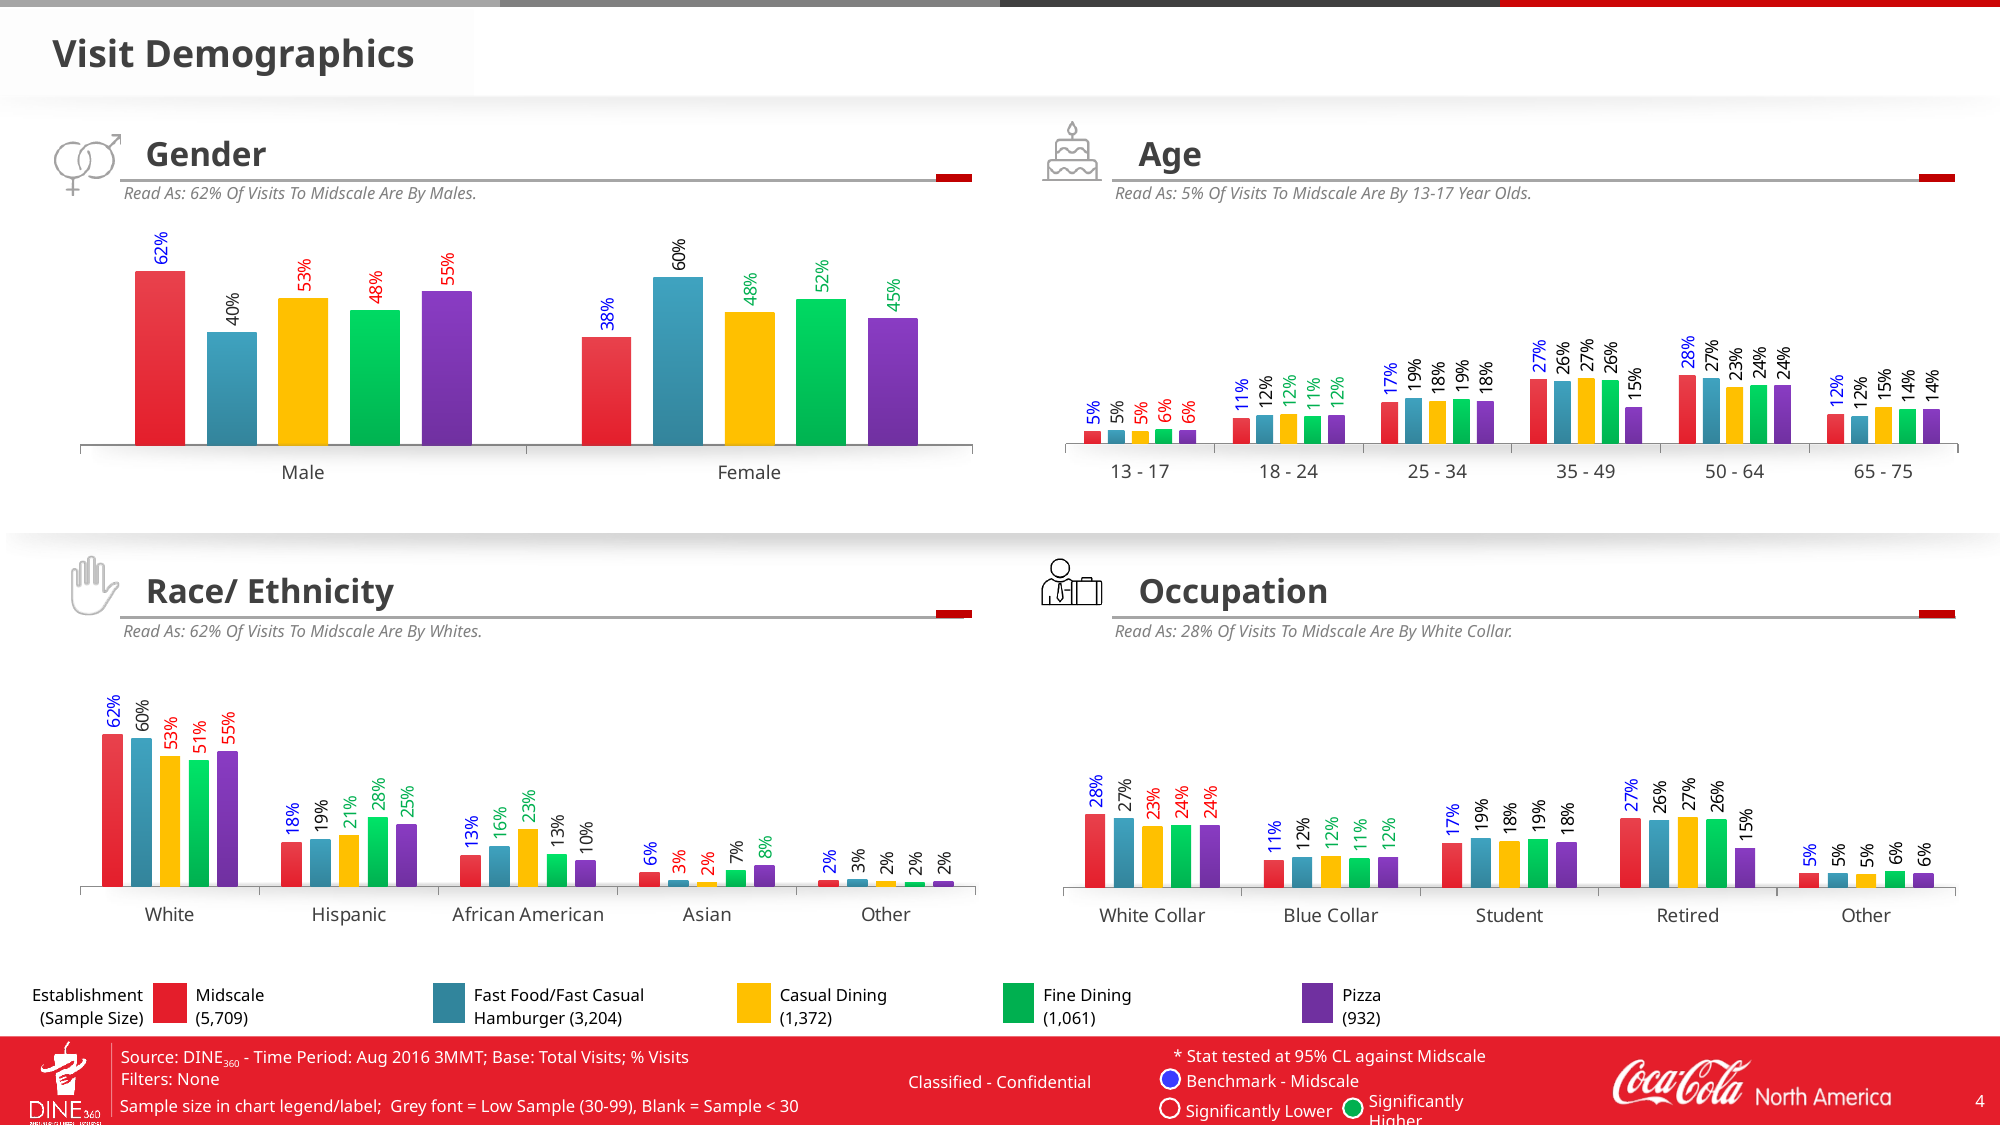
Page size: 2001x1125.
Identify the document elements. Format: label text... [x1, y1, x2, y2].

text_box Visit Demographics [27, 22, 451, 83]
text_box Read As: 62% Of Visits To Midscale Are By Males. [108, 181, 960, 210]
text_box Read As: 62% Of Visits To Midscale Are By Whites. [108, 617, 960, 648]
chart [1024, 210, 1990, 516]
text_box Race/ Ethnicity [131, 571, 994, 618]
text_box [0, 8, 475, 95]
picture [90, 443, 971, 478]
text_box Gender [130, 134, 983, 180]
text_box Occupation [1123, 571, 1979, 618]
picture [0, 95, 2000, 196]
chart [1021, 648, 1987, 959]
slide_number 4 [1937, 1081, 2000, 1113]
picture [21, 1034, 105, 1125]
text_box Age [1123, 134, 1971, 180]
picture [1068, 443, 1954, 478]
text_box Read As: 62% Of Visits To Midscale Are By Whites. [121, 613, 960, 617]
chart [38, 210, 1005, 514]
chart [38, 648, 1007, 963]
text_box Read As: 62% Of Visits To Midscale Are By Males. [121, 175, 960, 180]
picture [6, 533, 2000, 617]
text_box Read As: 28% Of Visits To Midscale Are By White Collar. [1100, 613, 1952, 648]
text_box Read As: 5% Of Visits To Midscale Are By 13-17 Year Olds. [1100, 175, 1952, 210]
